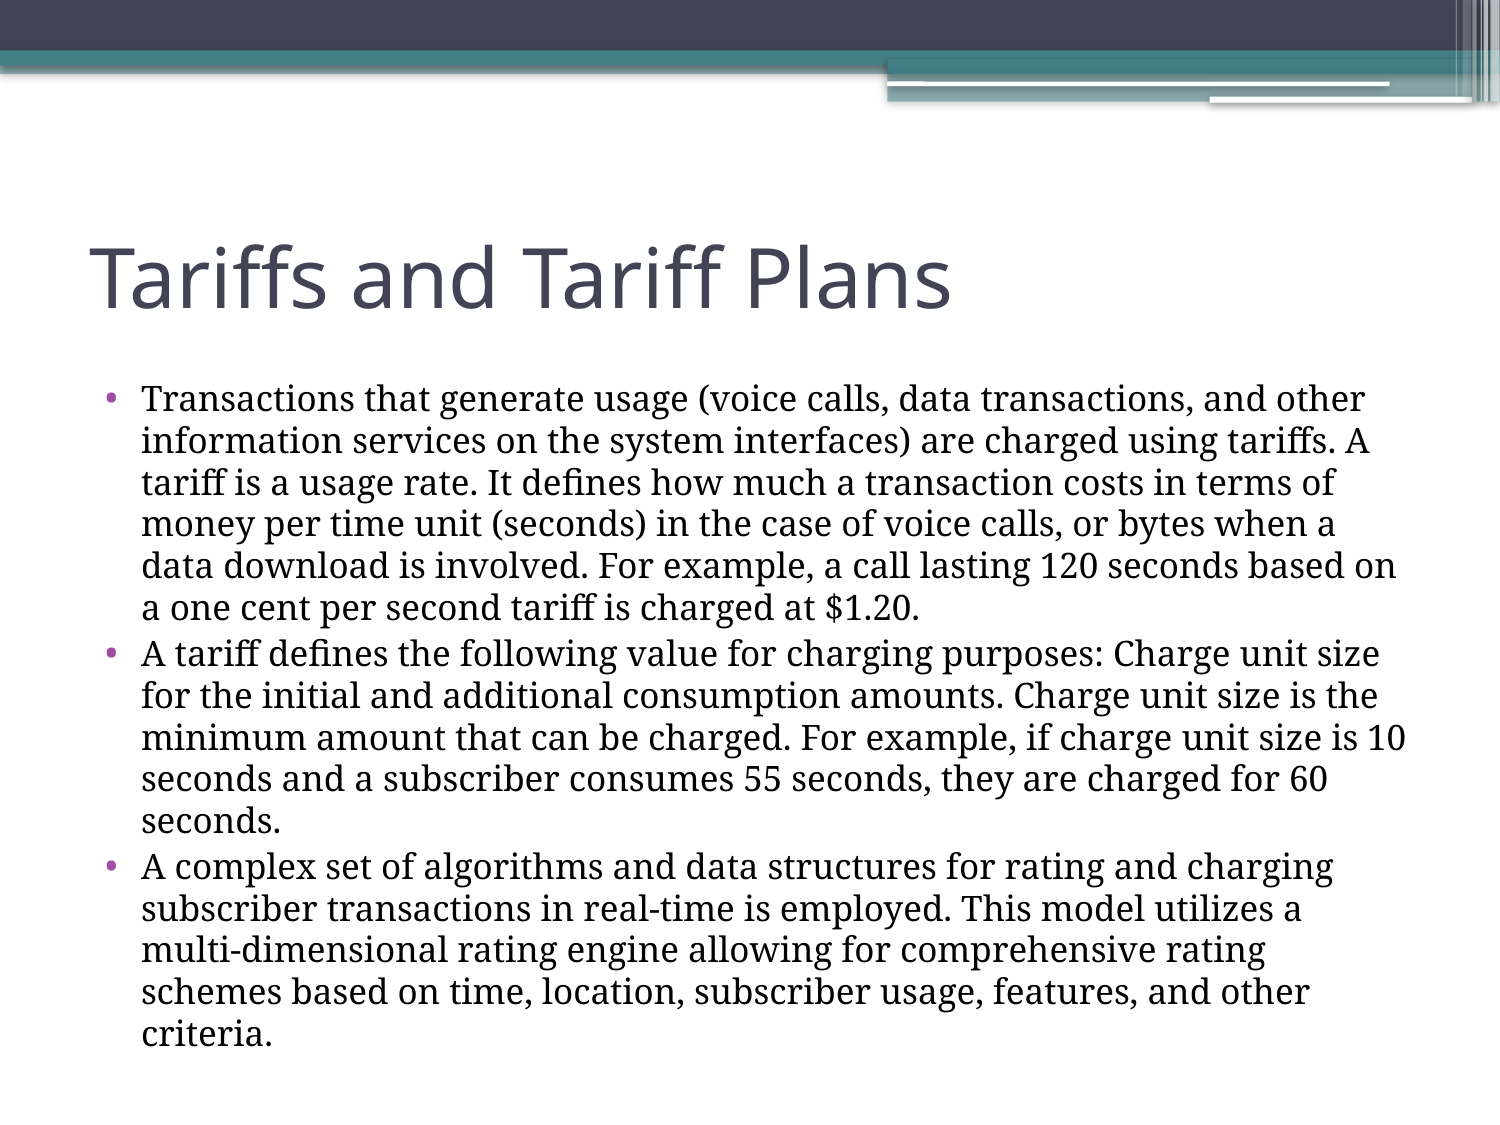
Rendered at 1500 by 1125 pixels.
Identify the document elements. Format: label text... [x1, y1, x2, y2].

list Transactions that generate usage (voice calls, data transactions, and other information services on the system interfaces) are charged using tariffs. A tariff is a usage rate. It defines how much a transaction costs in terms of money per time unit (seconds) in the case of voice calls, or bytes when a data download is involved. For example, a call lasting 120 seconds based on a one cent per second tariff is charged at $1.20. A tariff defines the following value for charging purposes: Charge unit size for the initial and additional consumption amounts. Charge unit size is the minimum amount that can be charged. For example, if charge unit size is 10 seconds and a subscriber consumes 55 seconds, they are charged for 60 seconds. A complex set of algorithms and data structures for rating and charging subscriber transactions in real-time is employed. This model utilizes a multi-dimensional rating engine allowing for comprehensive rating schemes based on time, location, subscriber usage, features, and other criteria. [75, 368, 1425, 1079]
title Tariffs and Tariff Plans [75, 187, 1425, 363]
